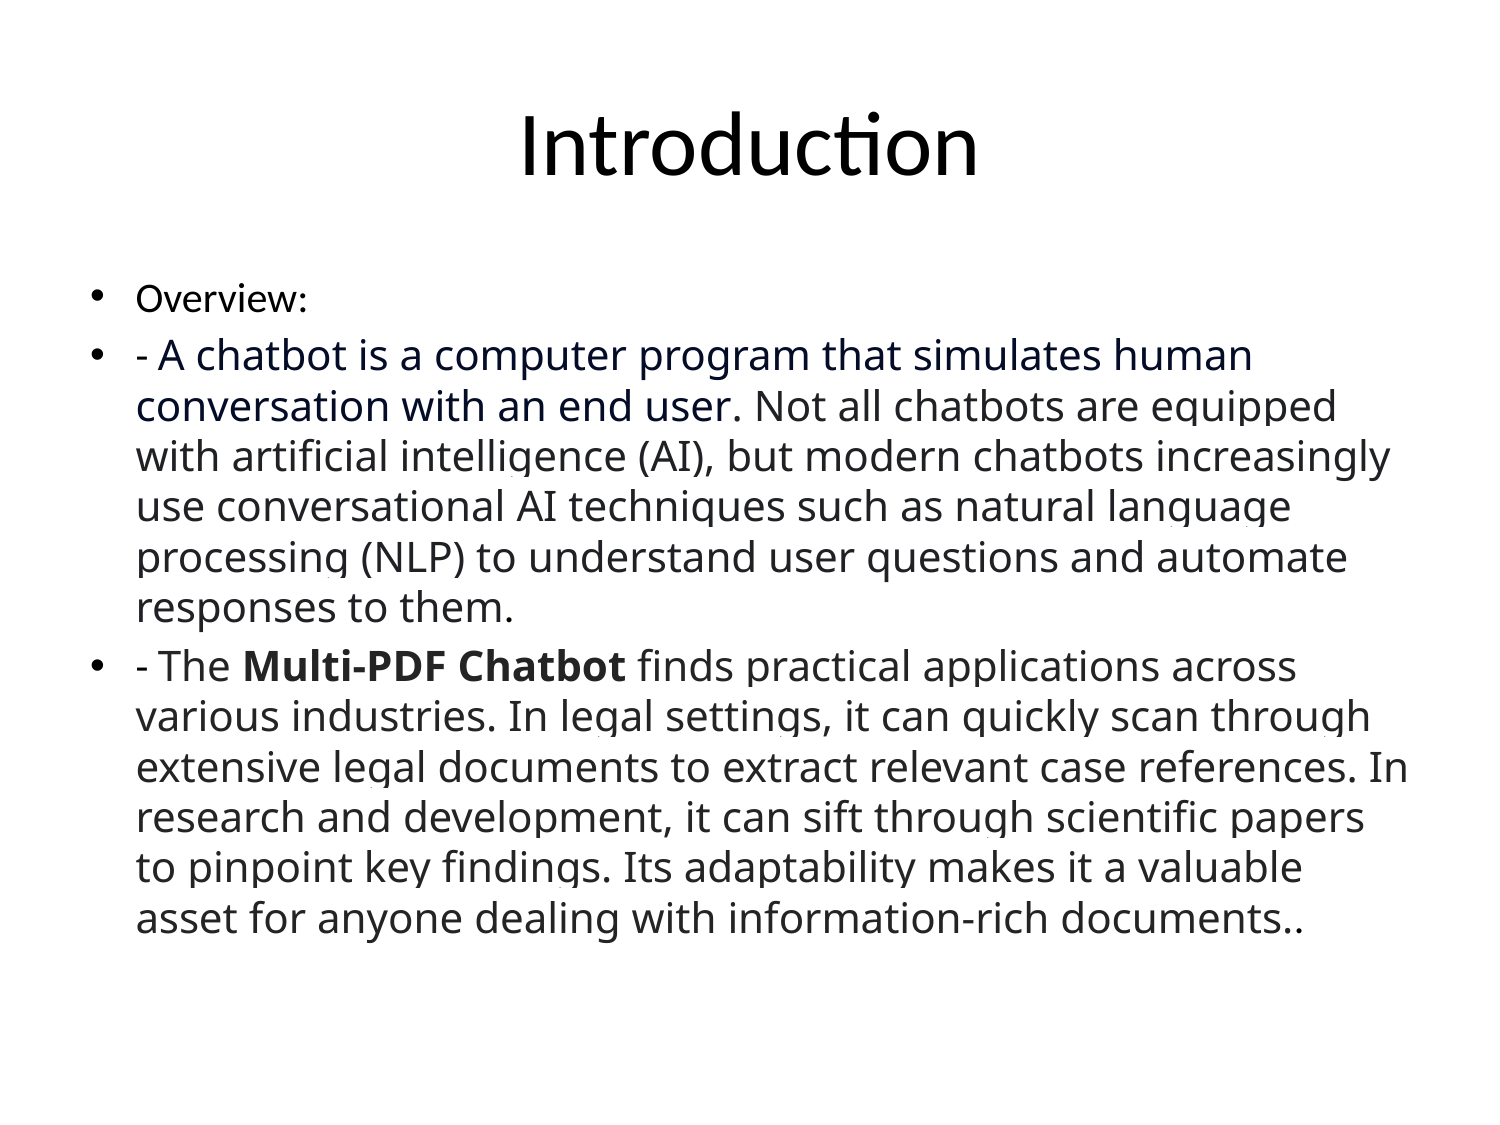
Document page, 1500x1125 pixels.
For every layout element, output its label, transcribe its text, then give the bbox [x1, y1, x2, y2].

title Introduction [75, 45, 1425, 233]
list Overview: - A chatbot is a computer program that simulates human conversation with an end user. Not all chatbots are equipped with artificial intelligence (AI), but modern chatbots increasingly use conversational AI techniques such as natural language processing (NLP) to understand user questions and automate responses to them. - The Multi-PDF Chatbot finds practical applications across various industries. In legal settings, it can quickly scan through extensive legal documents to extract relevant case references. In research and development, it can sift through scientific papers to pinpoint key findings. Its adaptability makes it a valuable asset for anyone dealing with information-rich documents.. [75, 262, 1425, 1005]
